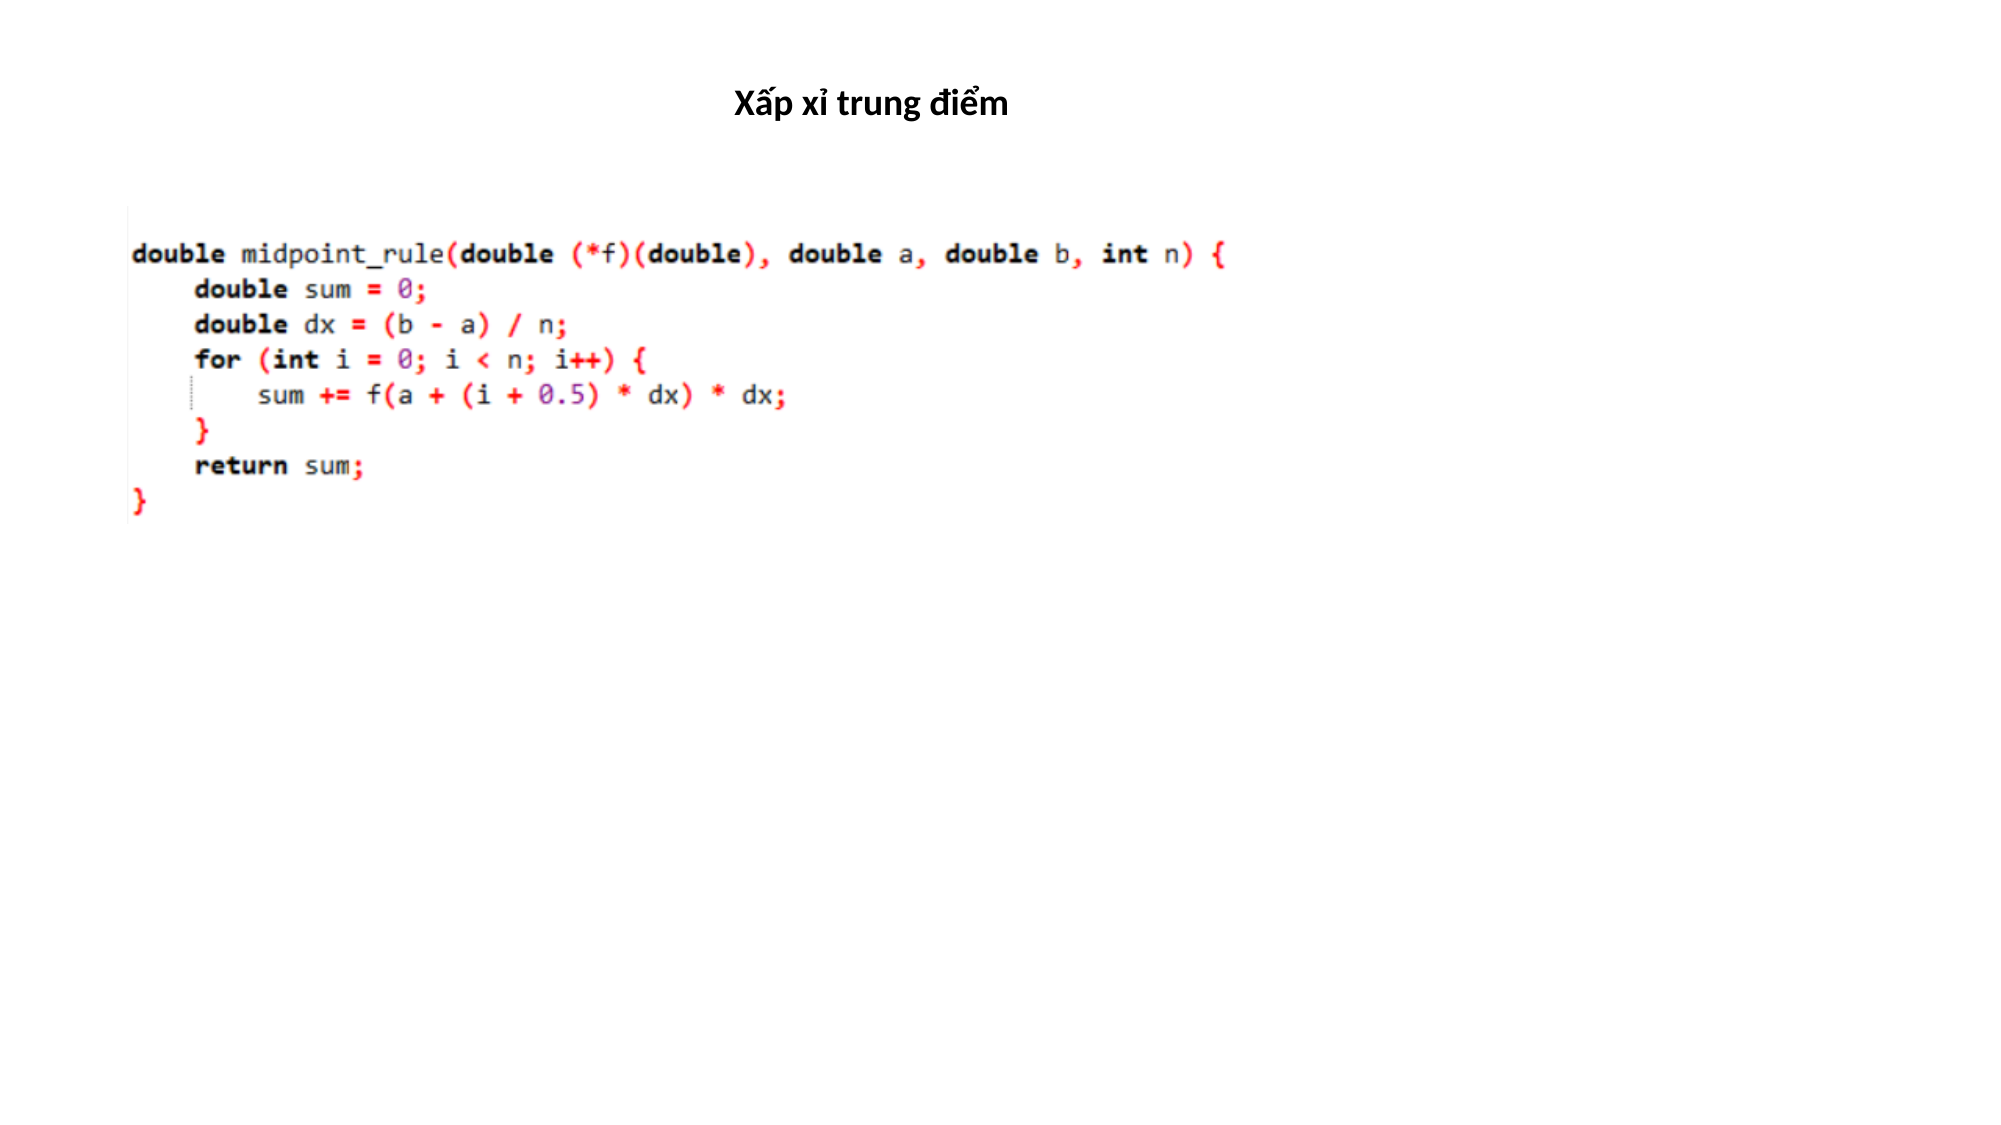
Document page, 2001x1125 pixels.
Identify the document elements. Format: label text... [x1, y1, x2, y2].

picture [127, 206, 1336, 524]
text_box Xấp xỉ trung điểm [719, 70, 1387, 131]
